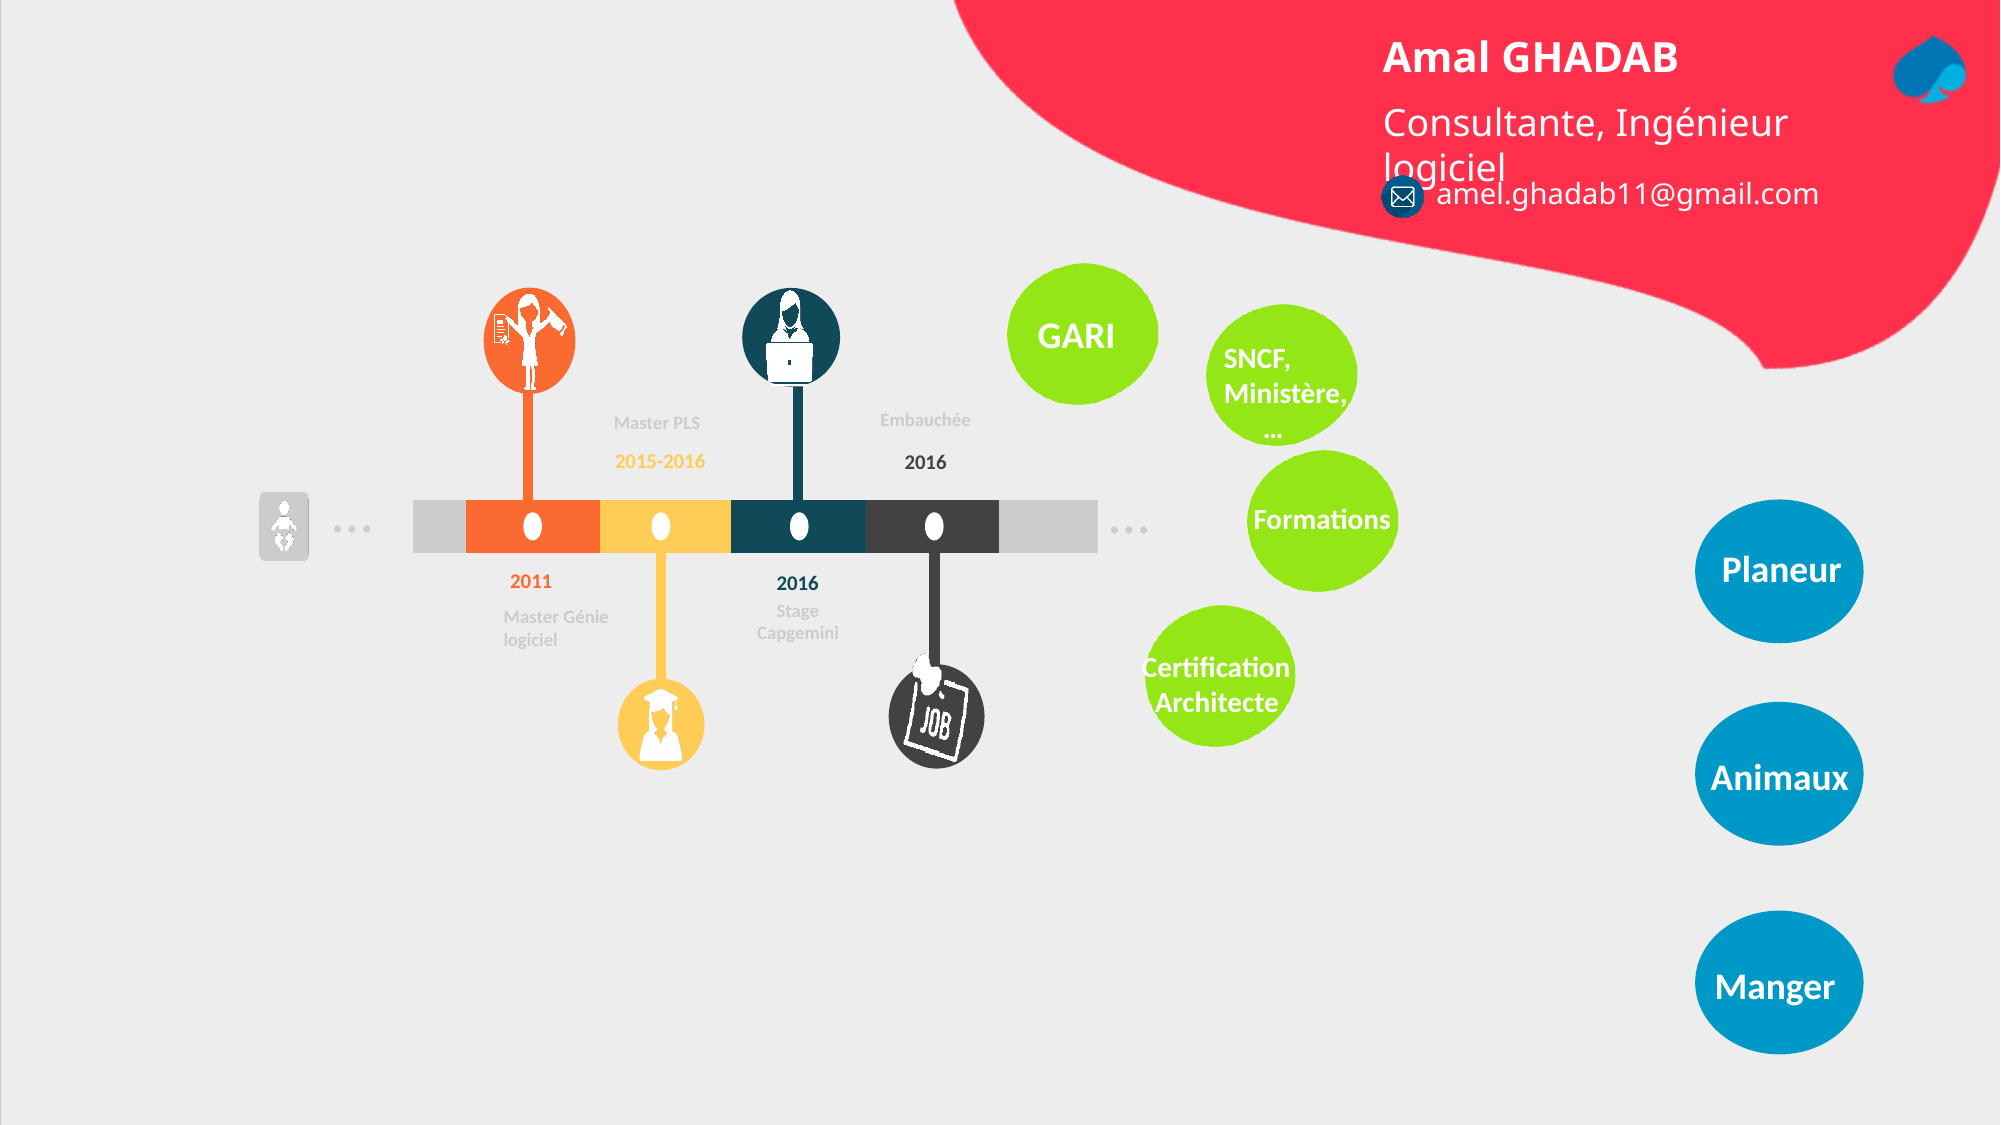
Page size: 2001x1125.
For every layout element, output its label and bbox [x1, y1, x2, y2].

picture [0, 0, 2001, 1125]
text_box [258, 288, 1098, 776]
